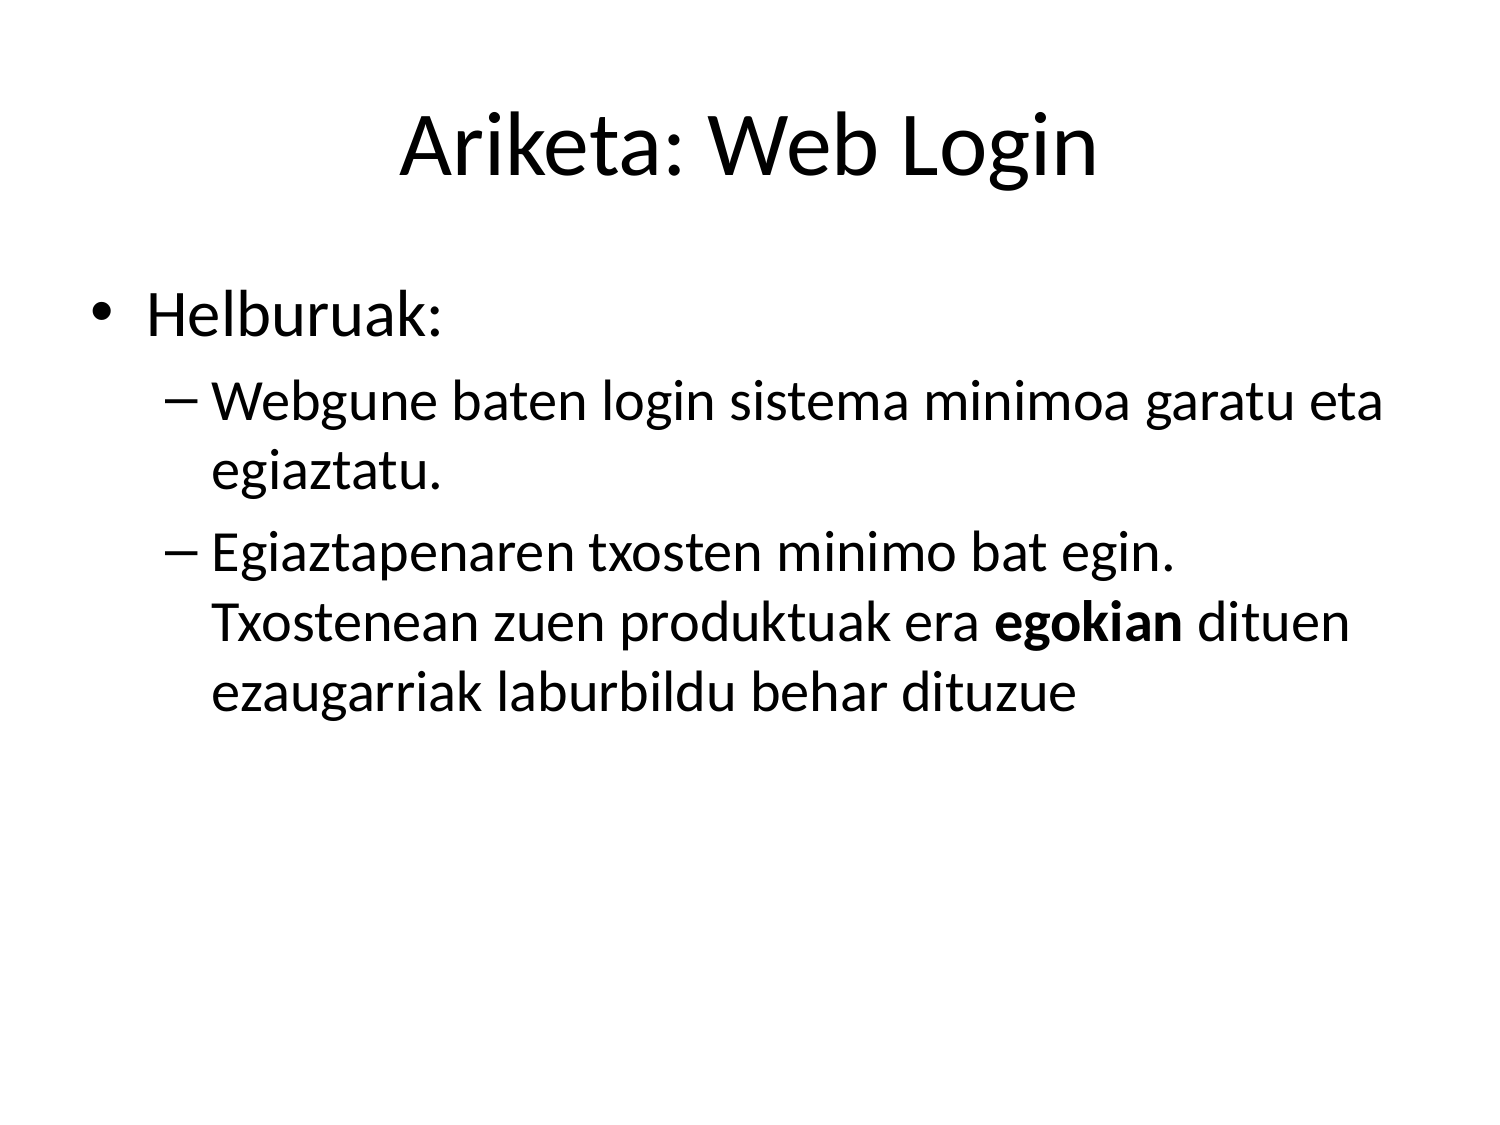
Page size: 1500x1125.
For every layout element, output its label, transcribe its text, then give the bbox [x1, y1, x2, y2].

title Ariketa: Web Login [75, 45, 1425, 233]
list Helburuak: Webgune baten login sistema minimoa garatu eta egiaztatu. Egiaztapenaren txosten minimo bat egin. Txostenean zuen produktuak era egokian dituen ezaugarriak laburbildu behar dituzue [75, 262, 1425, 1005]
